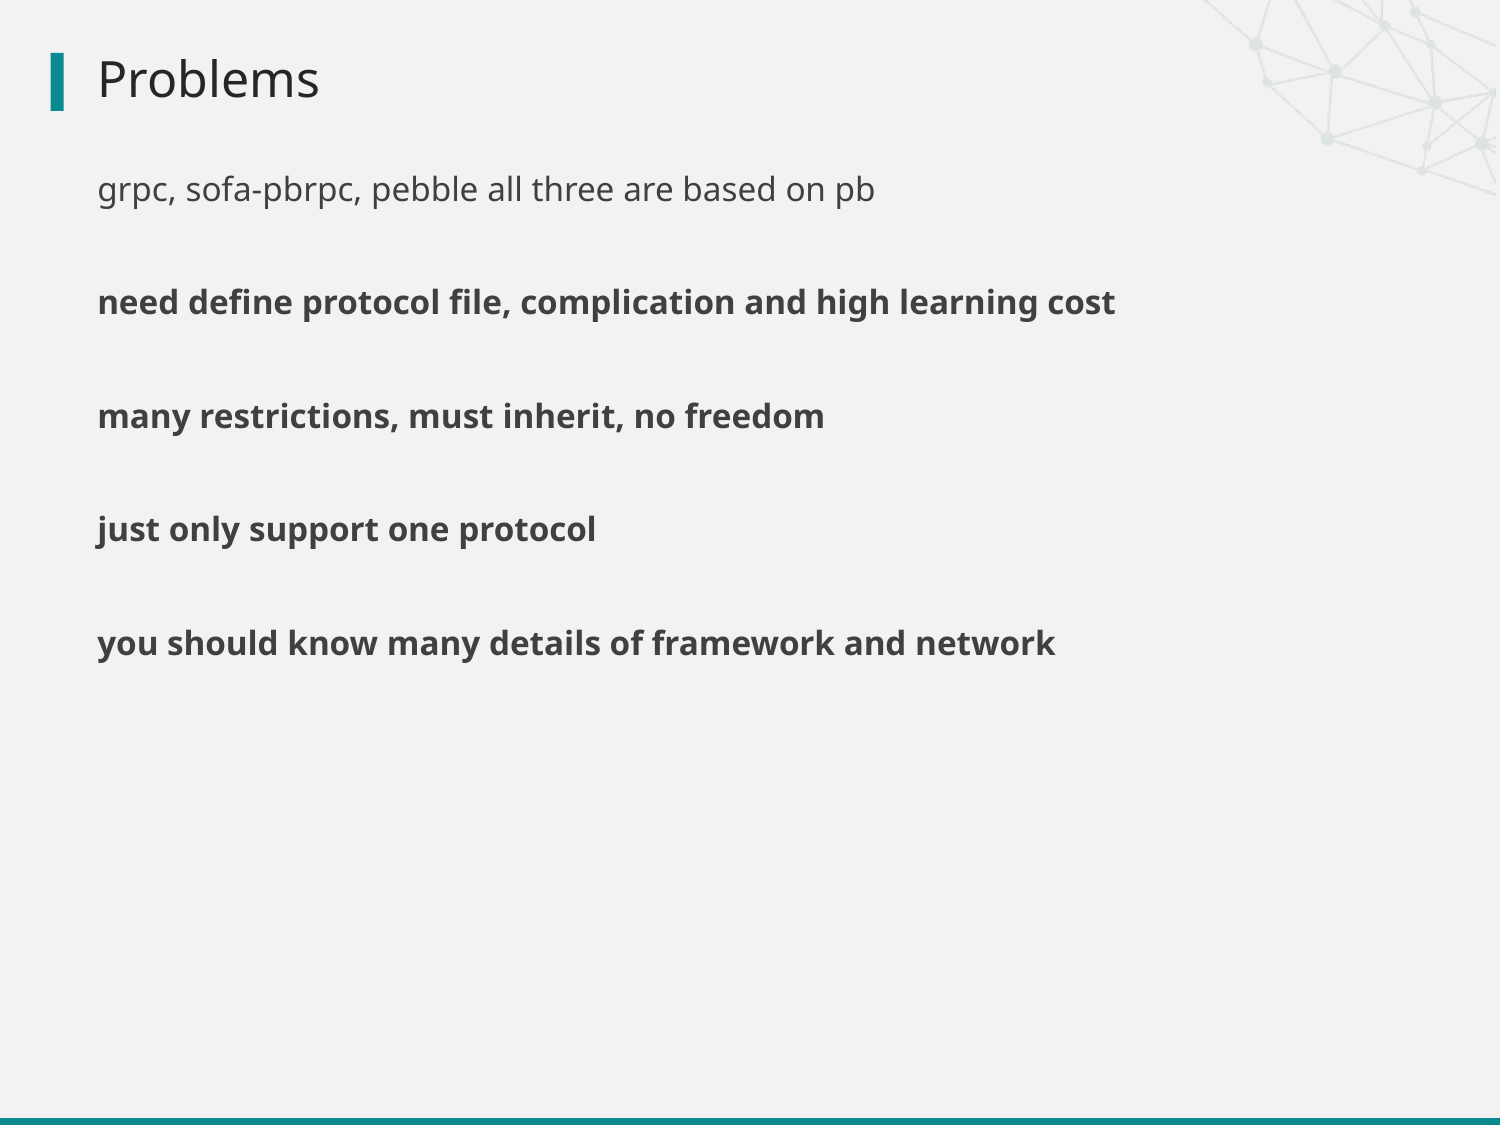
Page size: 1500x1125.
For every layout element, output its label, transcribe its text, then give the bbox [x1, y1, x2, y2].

picture [0, 1118, 1500, 1125]
list grpc, sofa-pbrpc, pebble all three are based on pb need define protocol file, complication and high learning cost many restrictions, must inherit, no freedom just only support one protocol you should know many details of framework and network [82, 165, 1457, 1018]
title Problems [82, 46, 1185, 117]
